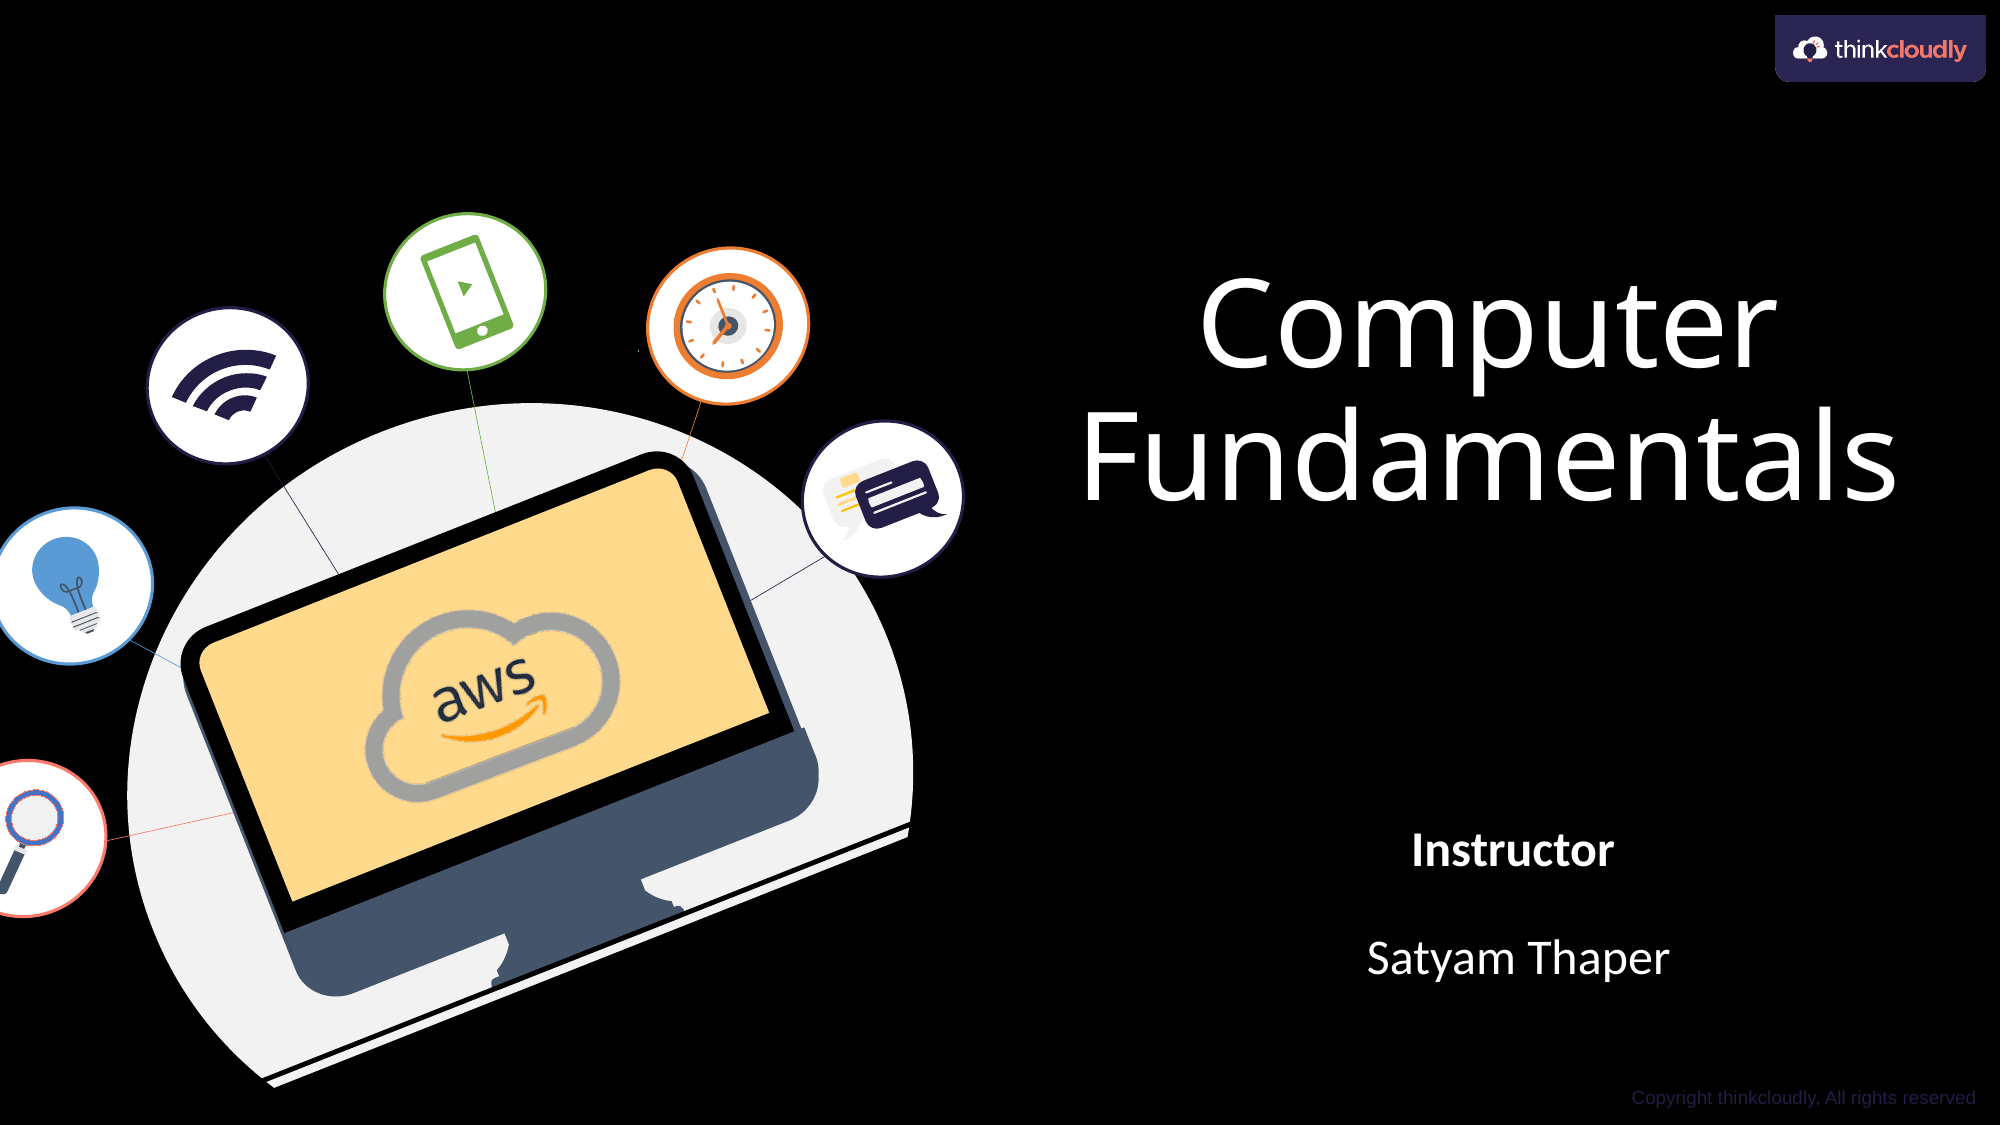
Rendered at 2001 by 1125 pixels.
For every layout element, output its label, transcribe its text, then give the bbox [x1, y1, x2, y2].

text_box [0, 248, 978, 996]
picture [1775, 15, 1986, 82]
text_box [1781, 21, 1980, 85]
title Computer Fundamentals [1032, 50, 1945, 739]
subtitle Instructor Satyam Thaper [1139, 802, 1898, 908]
picture [337, 589, 629, 788]
